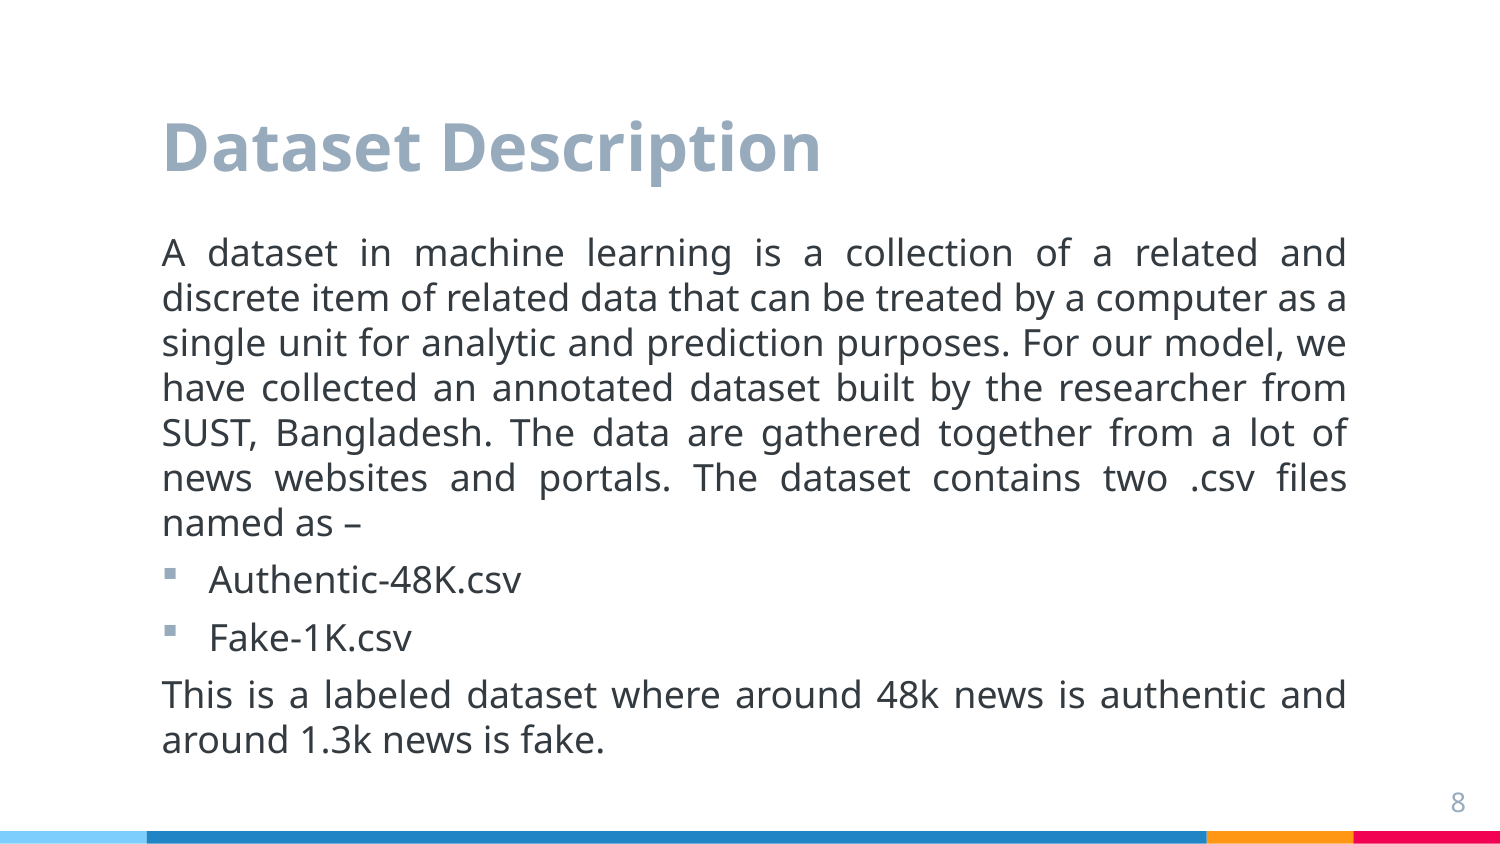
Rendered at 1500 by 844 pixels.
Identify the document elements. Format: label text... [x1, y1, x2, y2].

title Dataset Description [146, 58, 1207, 200]
list A dataset in machine learning is a collection of a related and discrete item of related data that can be treated by a computer as a single unit for analytic and prediction purposes. For our model, we have collected an annotated dataset built by the researcher from SUST, Bangladesh. The data are gathered together from a lot of news websites and portals. The dataset contains two .csv files named as – Authentic-48K.csv Fake-1K.csv This is a labeled dataset where around 48k news is authentic and around 1.3k news is fake. [146, 213, 1364, 797]
slide_number 8 [1391, 770, 1482, 822]
